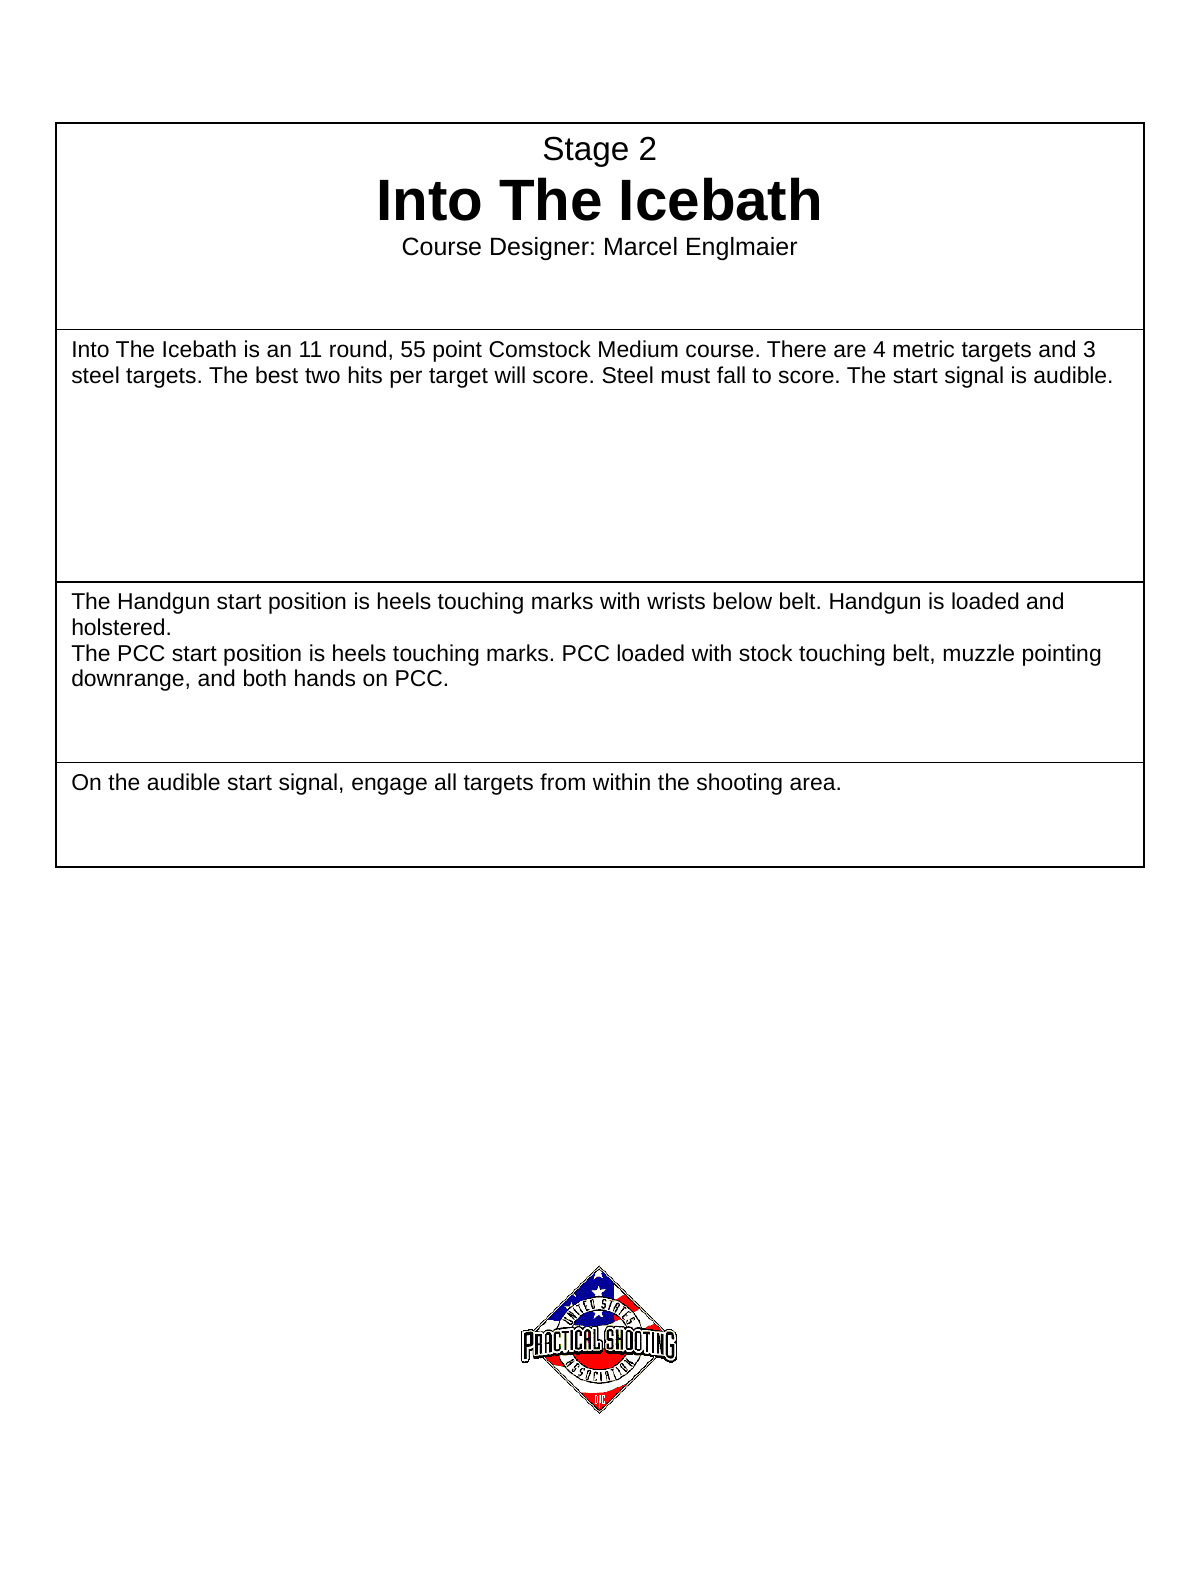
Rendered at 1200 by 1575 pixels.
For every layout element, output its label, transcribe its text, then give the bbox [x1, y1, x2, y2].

table_header Stage 2 Into The Icebath Course Designer: Marcel Englmaier [57, 124, 1143, 329]
table_cell On the audible start signal, engage all targets from within the shooting area. [57, 763, 1143, 866]
table_cell Into The Icebath is an 11 round, 55 point Comstock Medium course. There are 4 metric targets and 3 steel targets. The best two hits per target will score. Steel must fall to score. The start signal is audible. [57, 330, 1143, 581]
table_cell The Handgun start position is heels touching marks with wrists below belt. Handgun is loaded and holstered. The PCC start position is heels touching marks. PCC loaded with stock touching belt, muzzle pointing downrange, and both hands on PCC. [57, 583, 1143, 762]
picture [513, 1264, 687, 1417]
